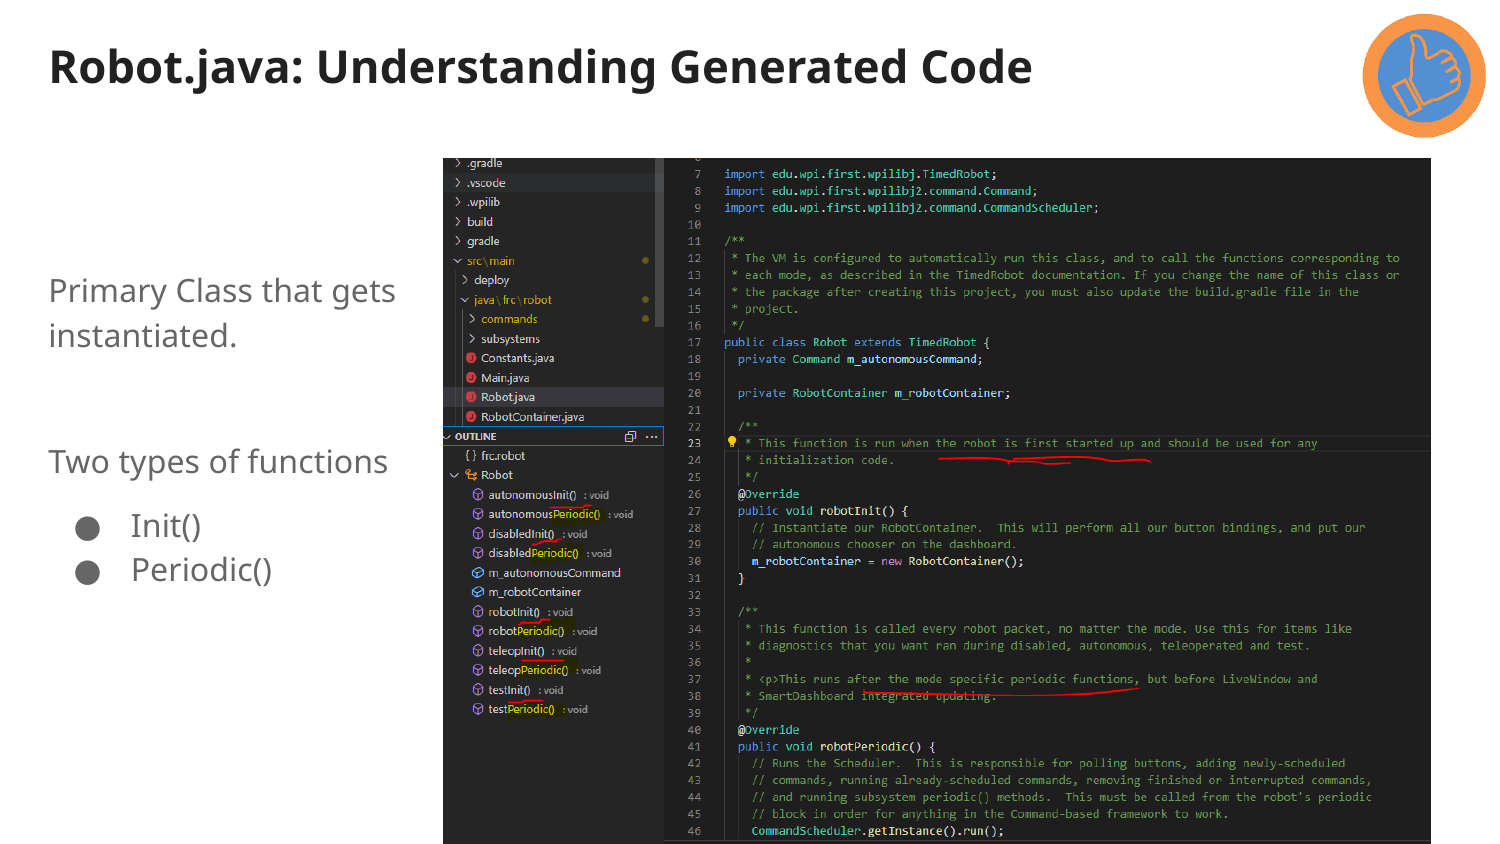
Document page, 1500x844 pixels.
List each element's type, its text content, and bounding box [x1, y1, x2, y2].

picture [443, 158, 1432, 844]
picture [1348, 0, 1500, 152]
title Robot.java: Understanding Generated Code [33, 14, 1343, 109]
list Primary Class that gets instantiated. Two types of functions Init() Periodic() [33, 250, 438, 605]
